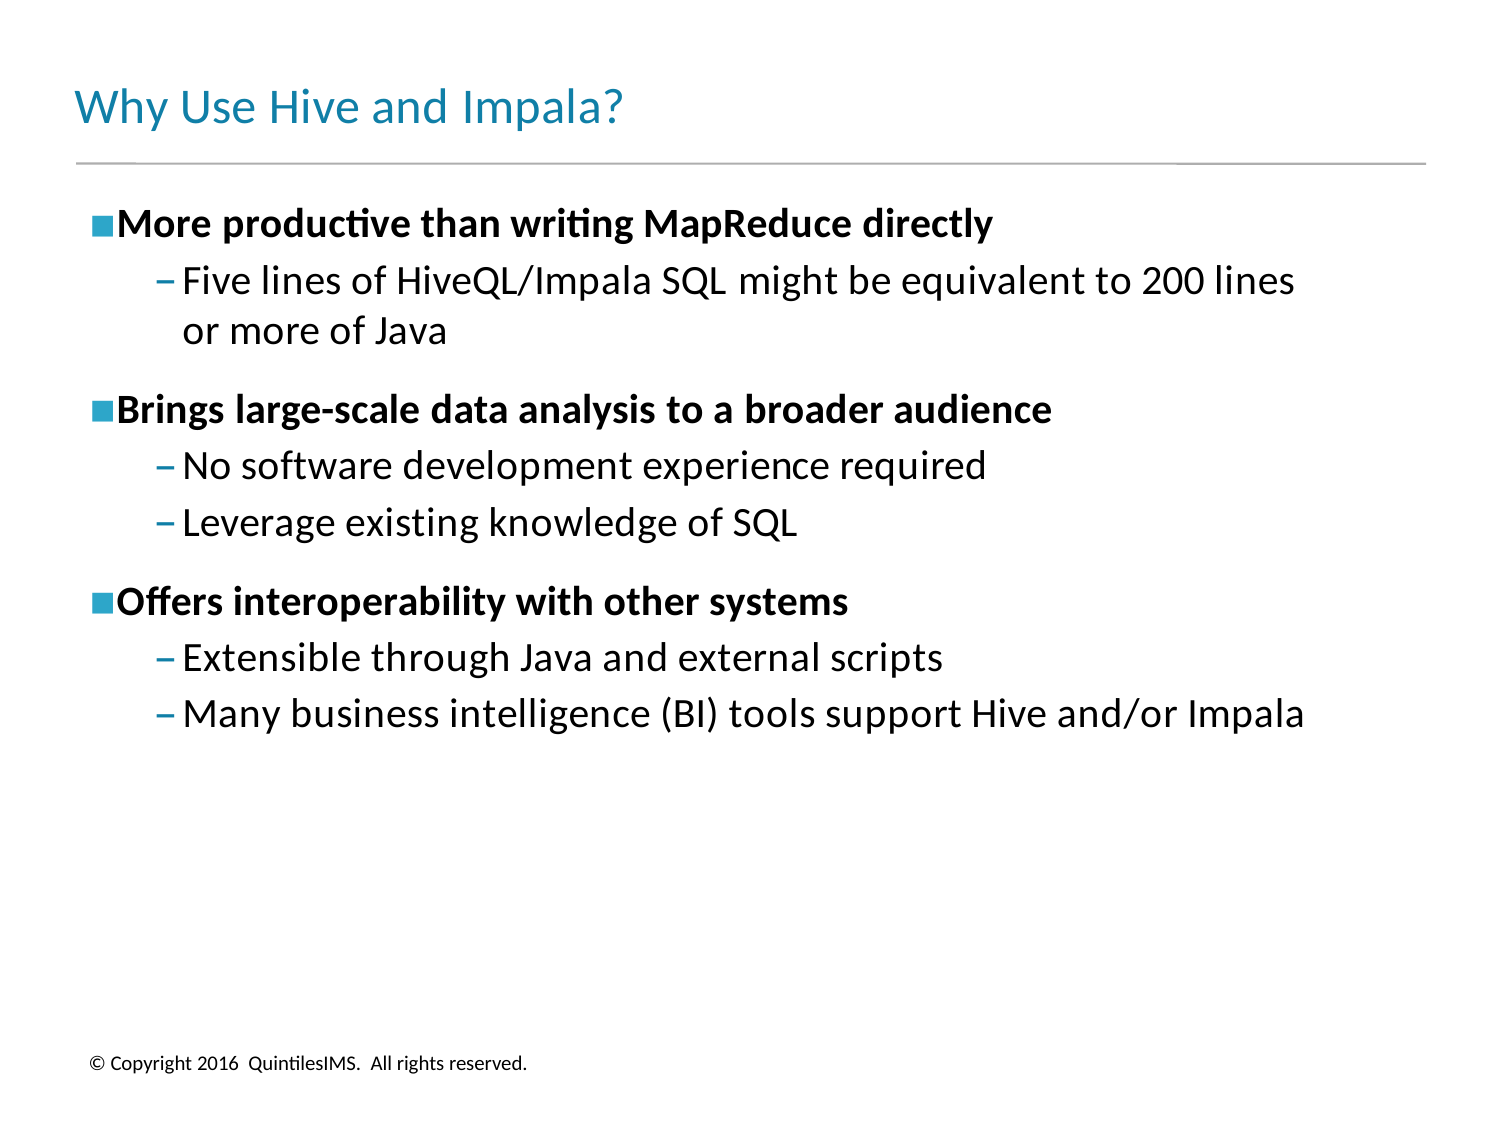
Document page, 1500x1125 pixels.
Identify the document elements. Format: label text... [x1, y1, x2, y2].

text_box More productive than writing MapReduce directly Five lines of HiveQL/Impala SQL might be equivalent to 200 lines or more of Java Brings large-scale data analysis to a broader audience No software development experience required Leverage existing knowledge of SQL Offers interoperability with other systems Extensible through Java and external scripts Many business intelligence (BI) tools support Hive and/or Impala [86, 262, 1320, 737]
footer © Copyright 2016 QuintilesIMS. All rights reserved. [86, 1049, 1198, 1125]
title Why Use Hive and Impala? [72, 73, 1428, 262]
